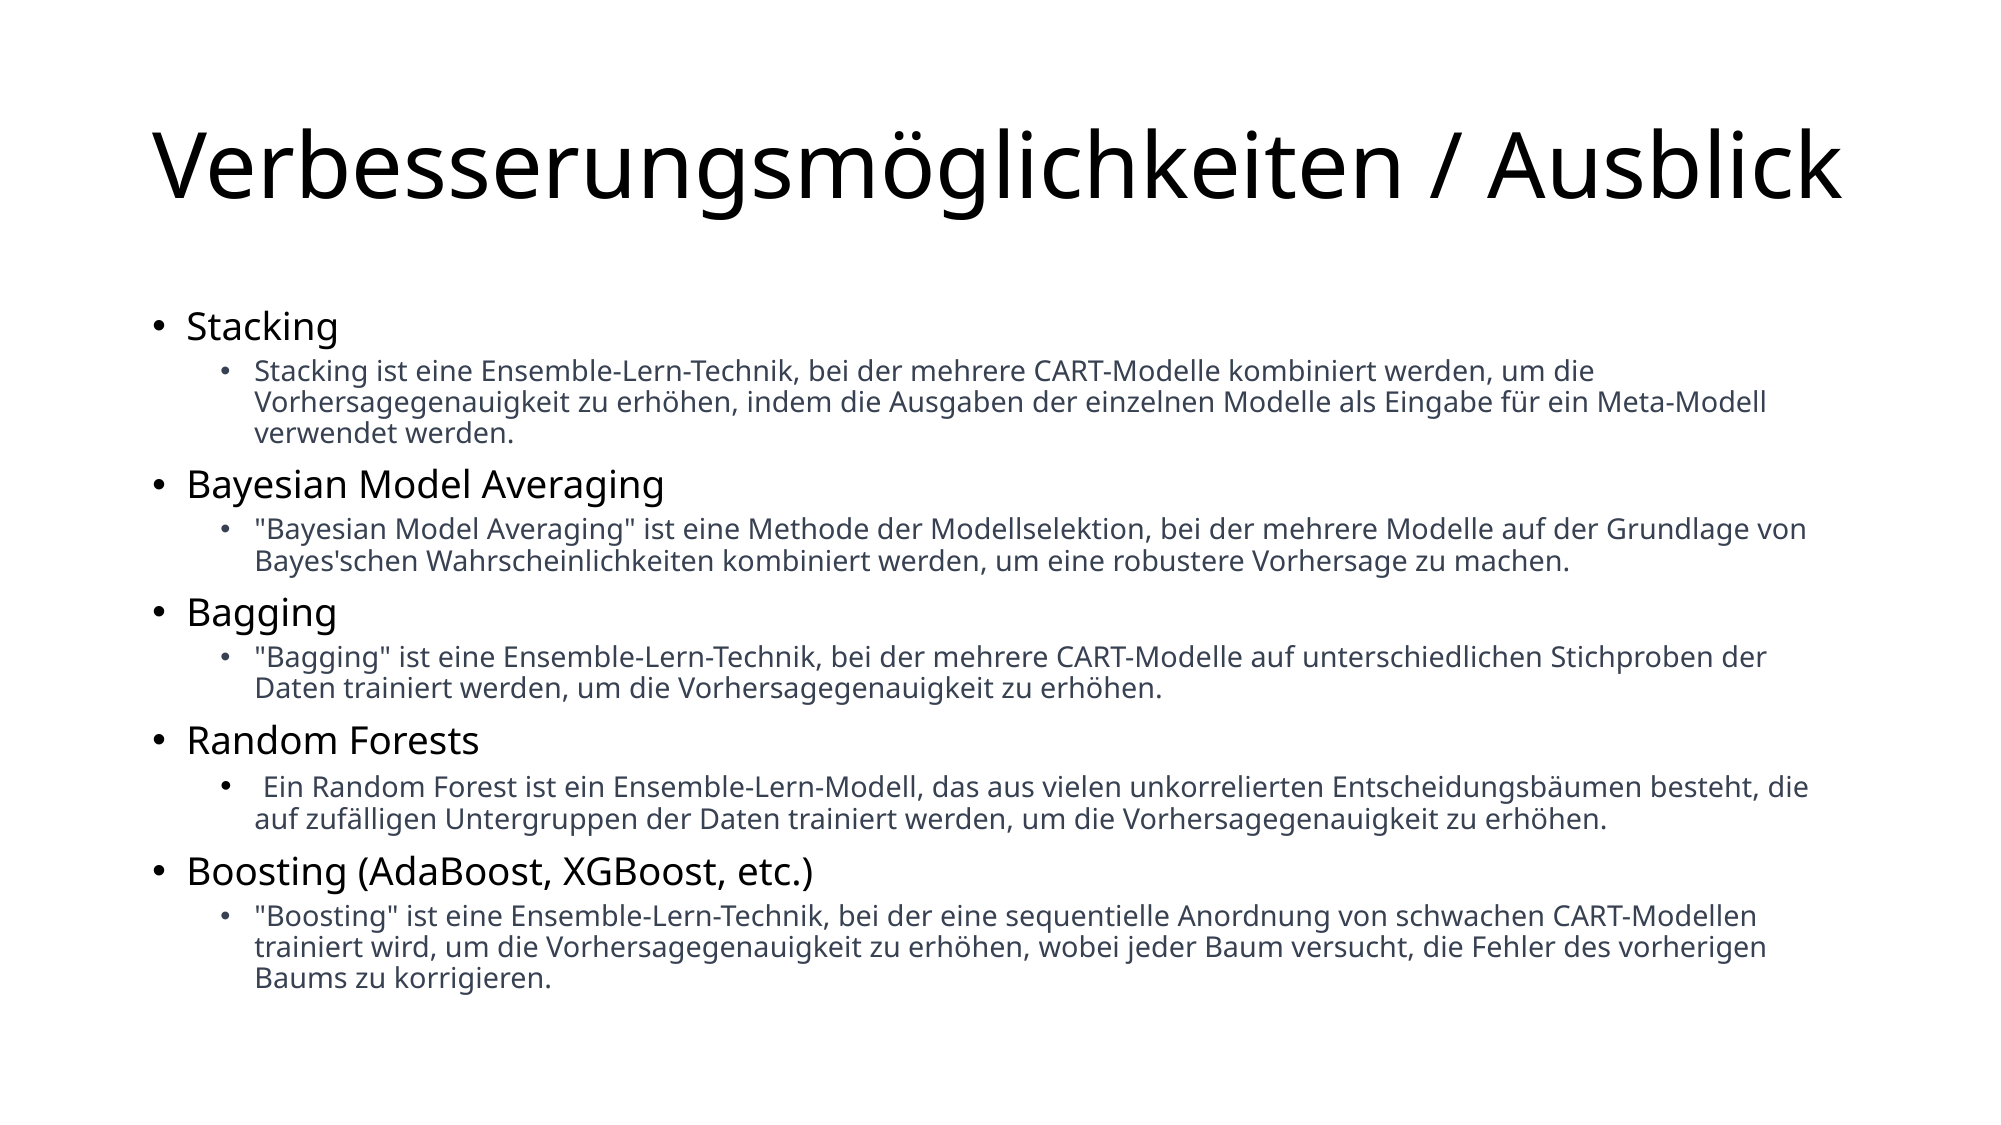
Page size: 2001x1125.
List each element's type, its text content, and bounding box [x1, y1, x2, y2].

title Verbesserungsmöglichkeiten / Ausblick [137, 59, 1863, 278]
list Stacking Stacking ist eine Ensemble-Lern-Technik, bei der mehrere CART-Modelle kombiniert werden, um die Vorhersagegenauigkeit zu erhöhen, indem die Ausgaben der einzelnen Modelle als Eingabe für ein Meta-Modell verwendet werden. Bayesian Model Averaging "Bayesian Model Averaging" ist eine Methode der Modellselektion, bei der mehrere Modelle auf der Grundlage von Bayes'schen Wahrscheinlichkeiten kombiniert werden, um eine robustere Vorhersage zu machen. Bagging "Bagging" ist eine Ensemble-Lern-Technik, bei der mehrere CART-Modelle auf unterschiedlichen Stichproben der Daten trainiert werden, um die Vorhersagegenauigkeit zu erhöhen. Random Forests Ein Random Forest ist ein Ensemble-Lern-Modell, das aus vielen unkorrelierten Entscheidungsbäumen besteht, die auf zufälligen Untergruppen der Daten trainiert werden, um die Vorhersagegenauigkeit zu erhöhen. Boosting (AdaBoost, XGBoost, etc.) "Boosting" ist eine Ensemble-Lern-Technik, bei der eine sequentielle Anordnung von schwachen CART-Modellen trainiert wird, um die Vorhersagegenauigkeit zu erhöhen, wobei jeder Baum versucht, die Fehler des vorherigen Baums zu korrigieren. [137, 299, 1863, 1014]
